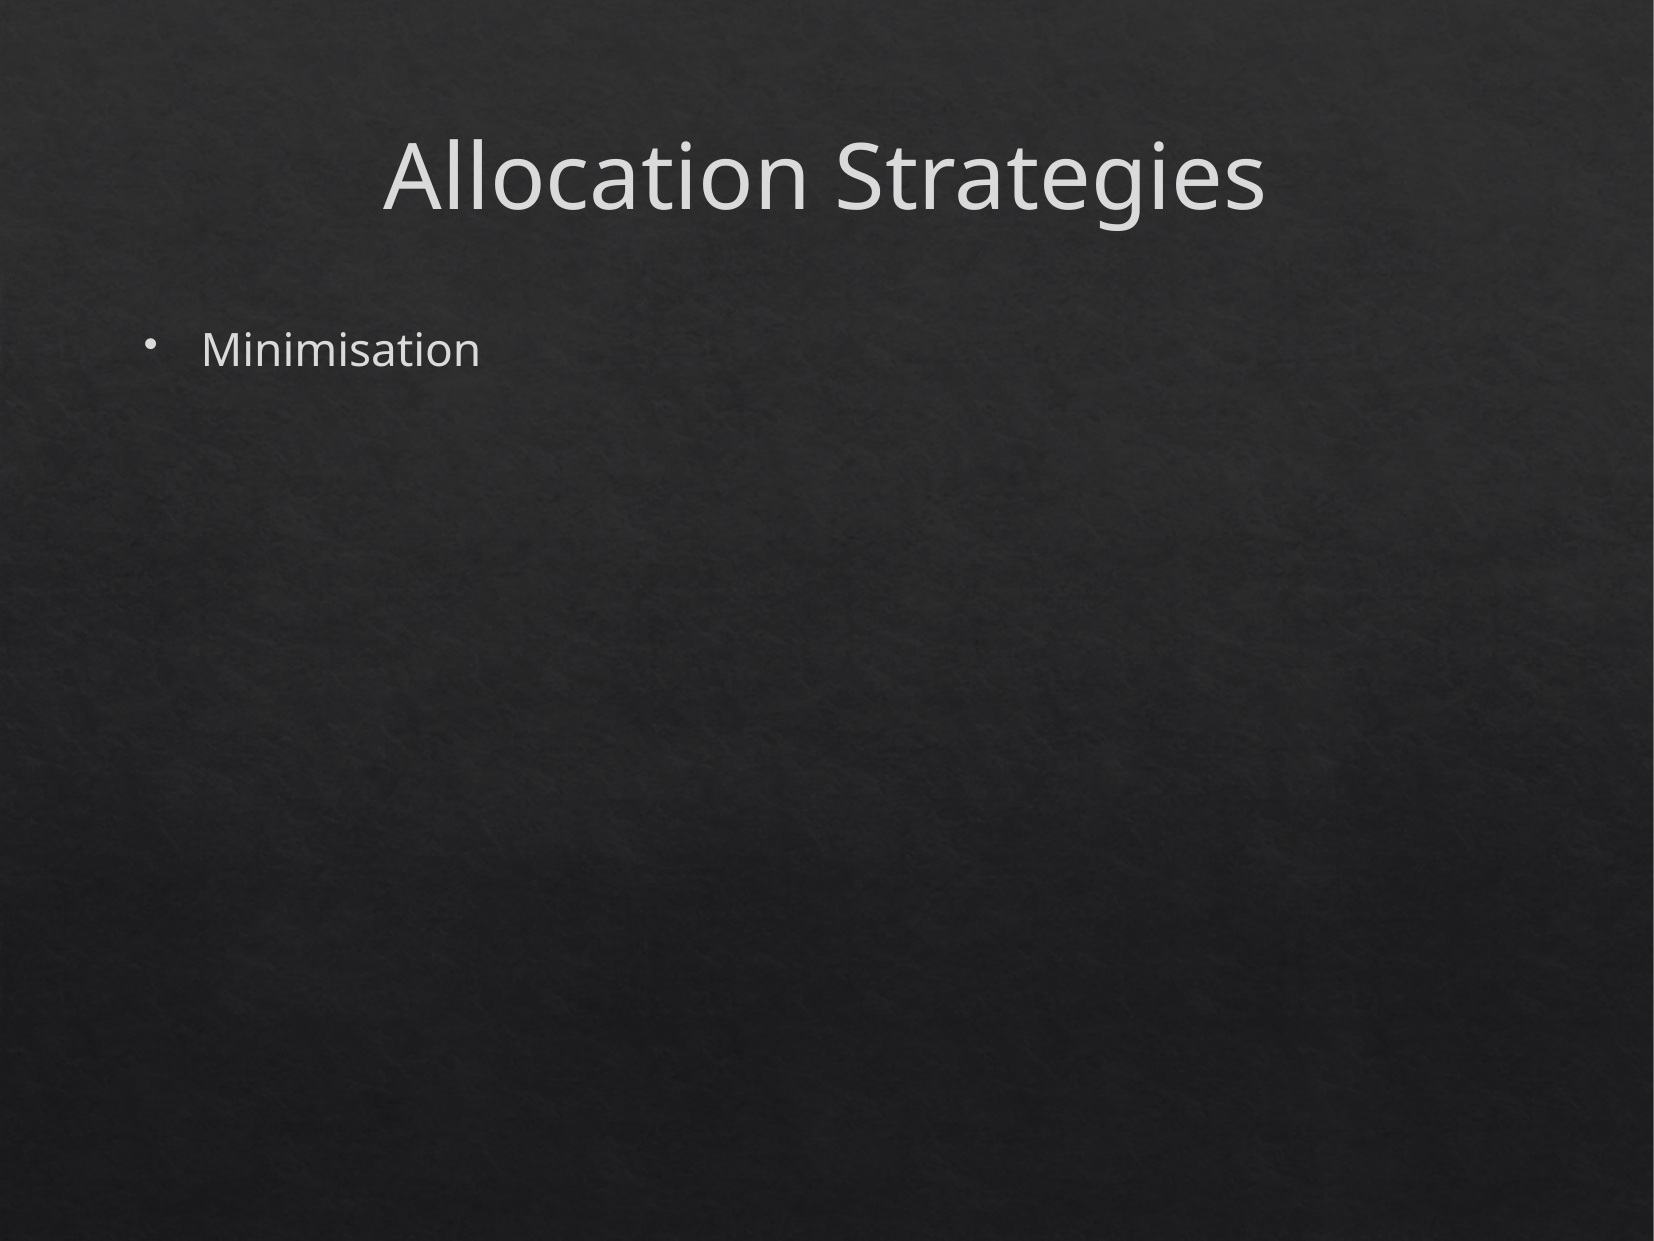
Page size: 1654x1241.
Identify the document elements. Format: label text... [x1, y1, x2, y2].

text_box Allocation Strategies [123, 110, 1529, 286]
text_box Minimisation [123, 313, 1529, 1048]
